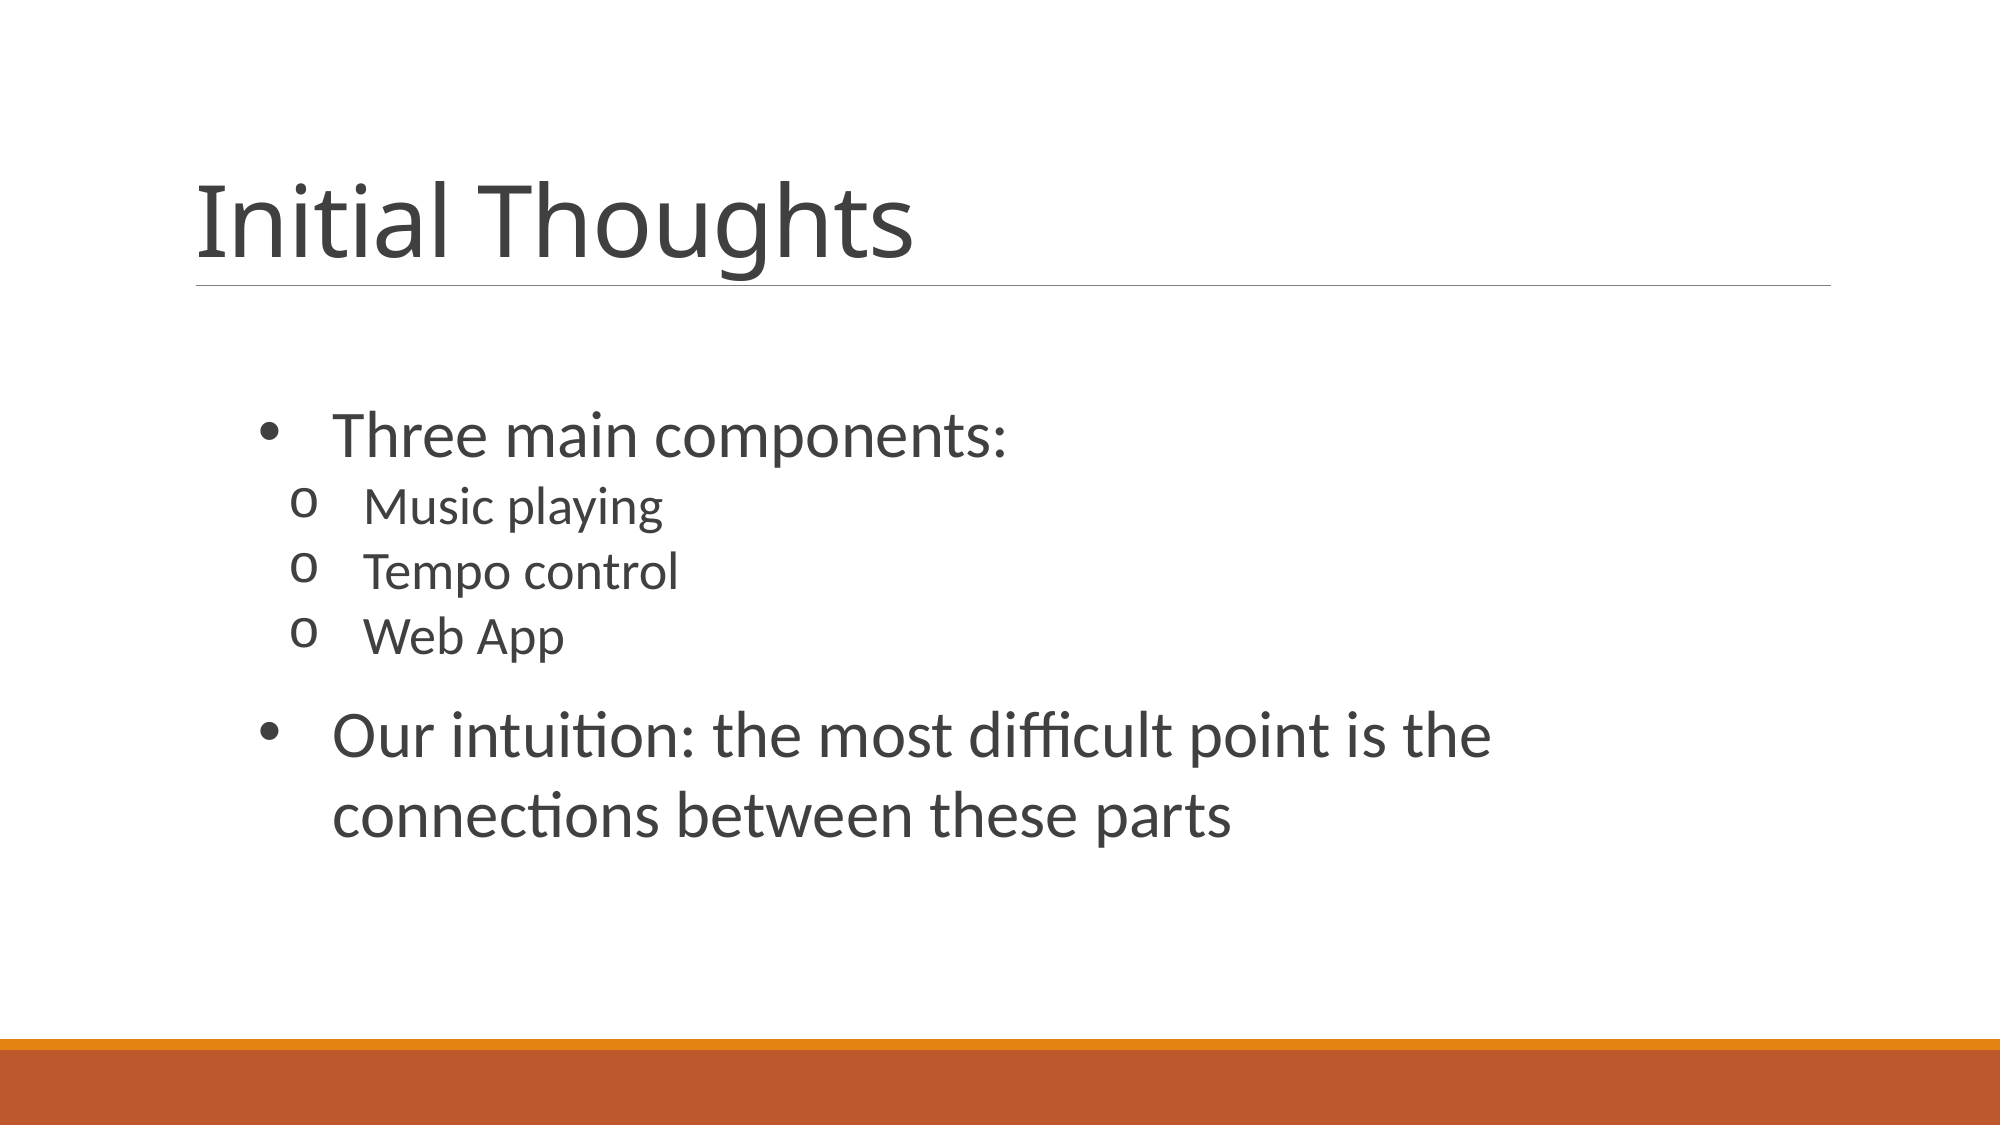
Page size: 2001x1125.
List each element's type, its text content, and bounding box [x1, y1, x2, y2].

list Three main components: Music playing Tempo control Web App Our intuition: the most difficult point is the connections between these parts [180, 302, 1830, 963]
title Initial Thoughts [180, 47, 1830, 285]
